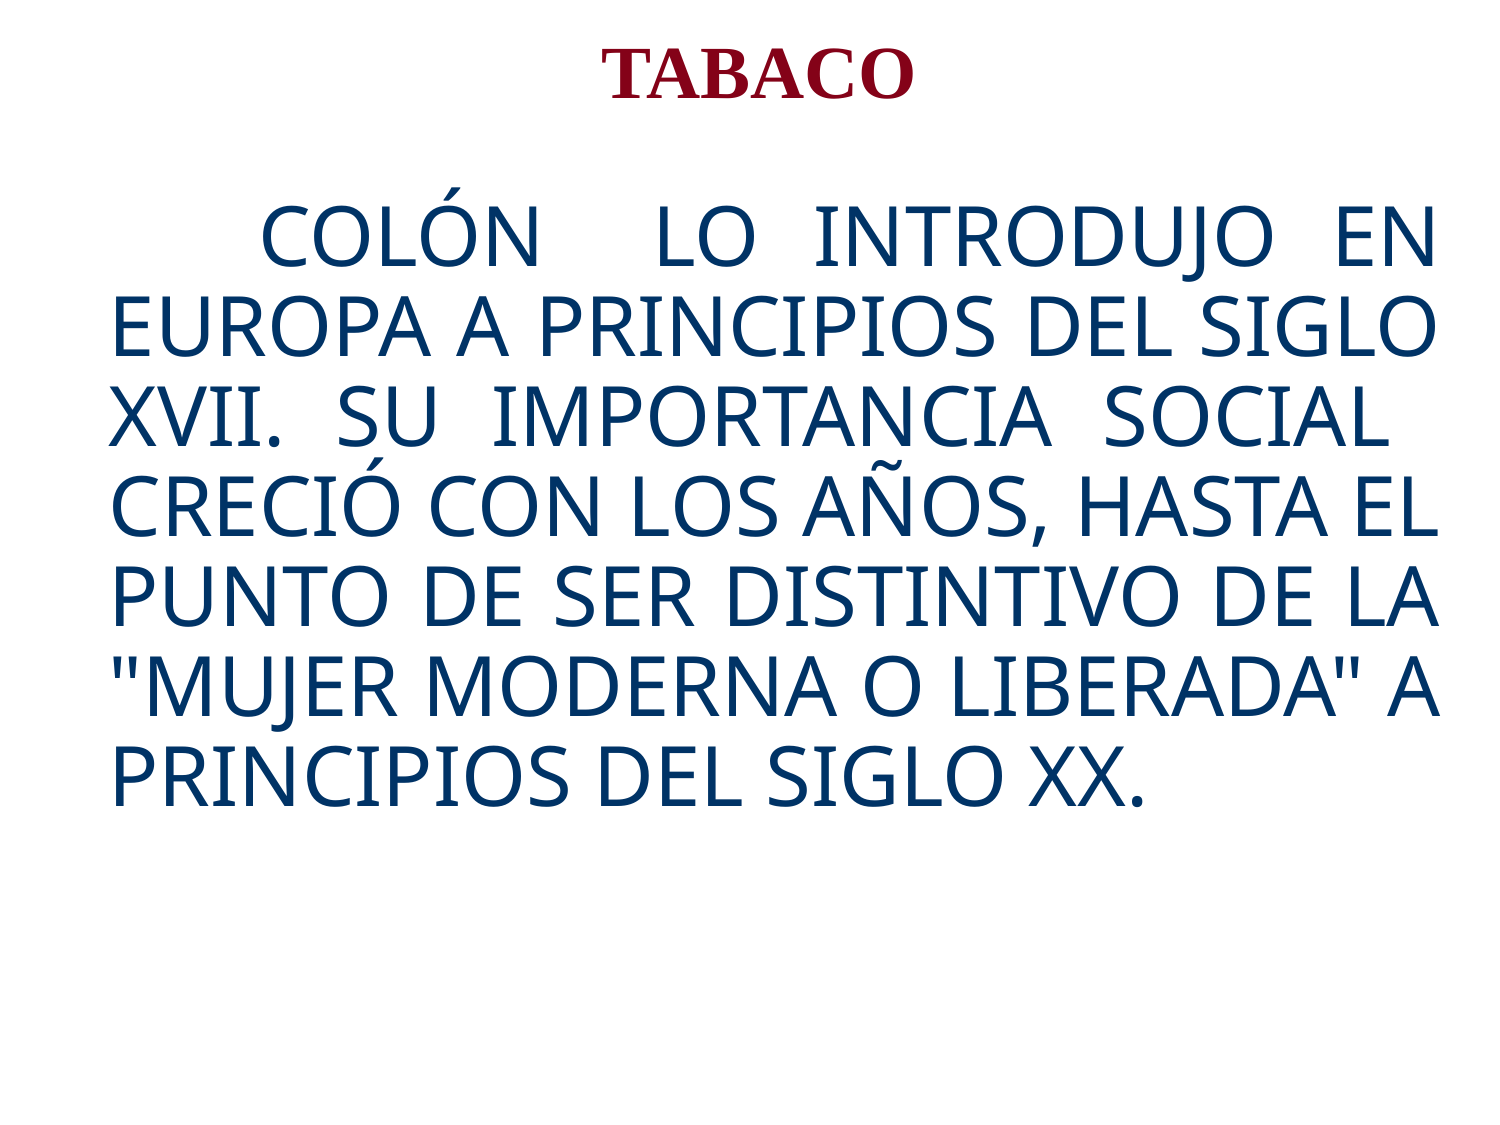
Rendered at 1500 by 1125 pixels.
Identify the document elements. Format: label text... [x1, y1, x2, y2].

list COLÓN LO INTRODUJO EN EUROPA A PRINCIPIOS DEL SIGLO XVII. SU IMPORTANCIA SOCIAL CRECIÓ CON LOS AÑOS, HASTA EL PUNTO DE SER DISTINTIVO DE LA "MUJER MODERNA O LIBERADA" A PRINCIPIOS DEL SIGLO XX. [37, 187, 1457, 1075]
title TABACO [112, 31, 1388, 106]
